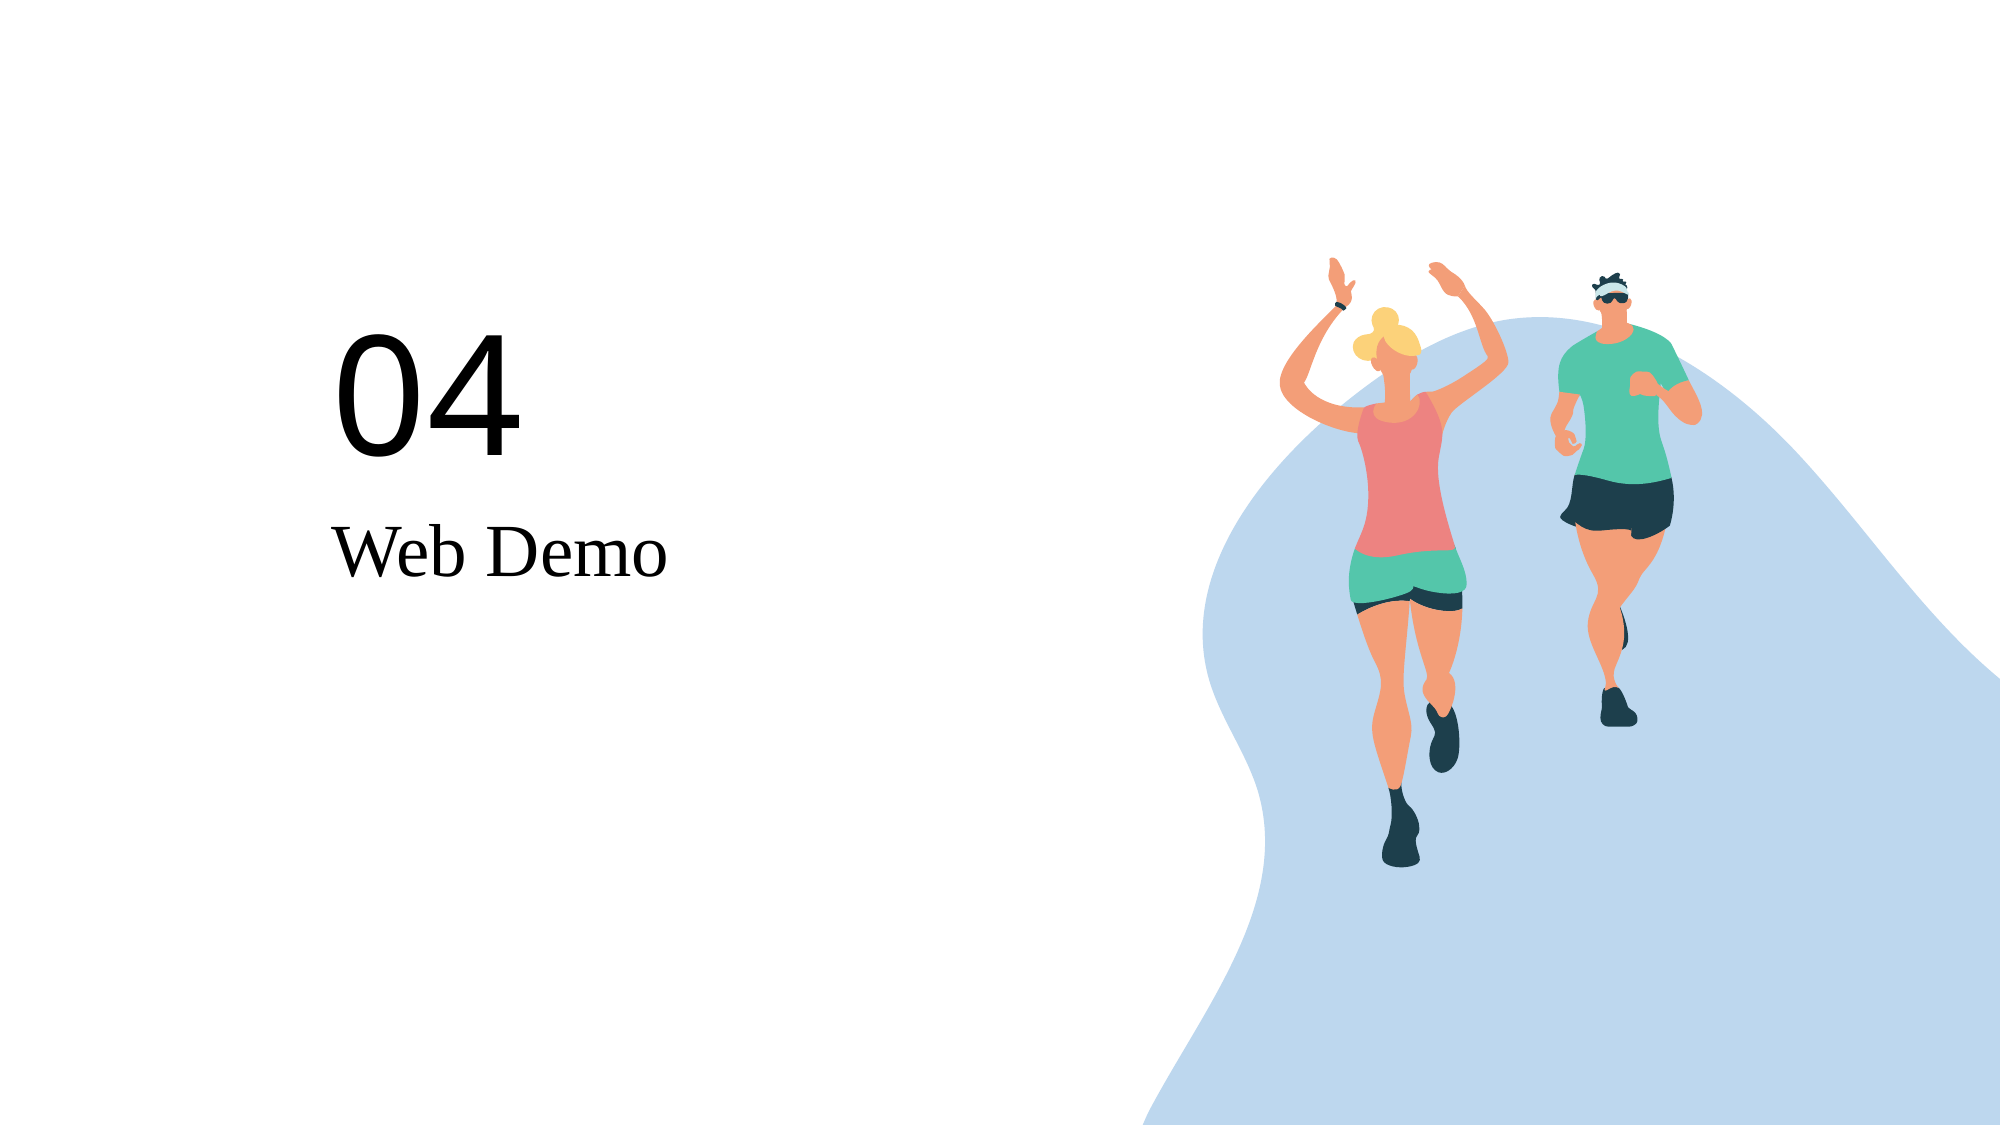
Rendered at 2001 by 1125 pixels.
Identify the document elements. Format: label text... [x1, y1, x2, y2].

text_box 04 [316, 340, 675, 463]
text_box Web Demo [316, 521, 994, 583]
text_box [1142, 317, 2000, 1125]
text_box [1276, 256, 1509, 869]
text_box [1545, 272, 1711, 727]
